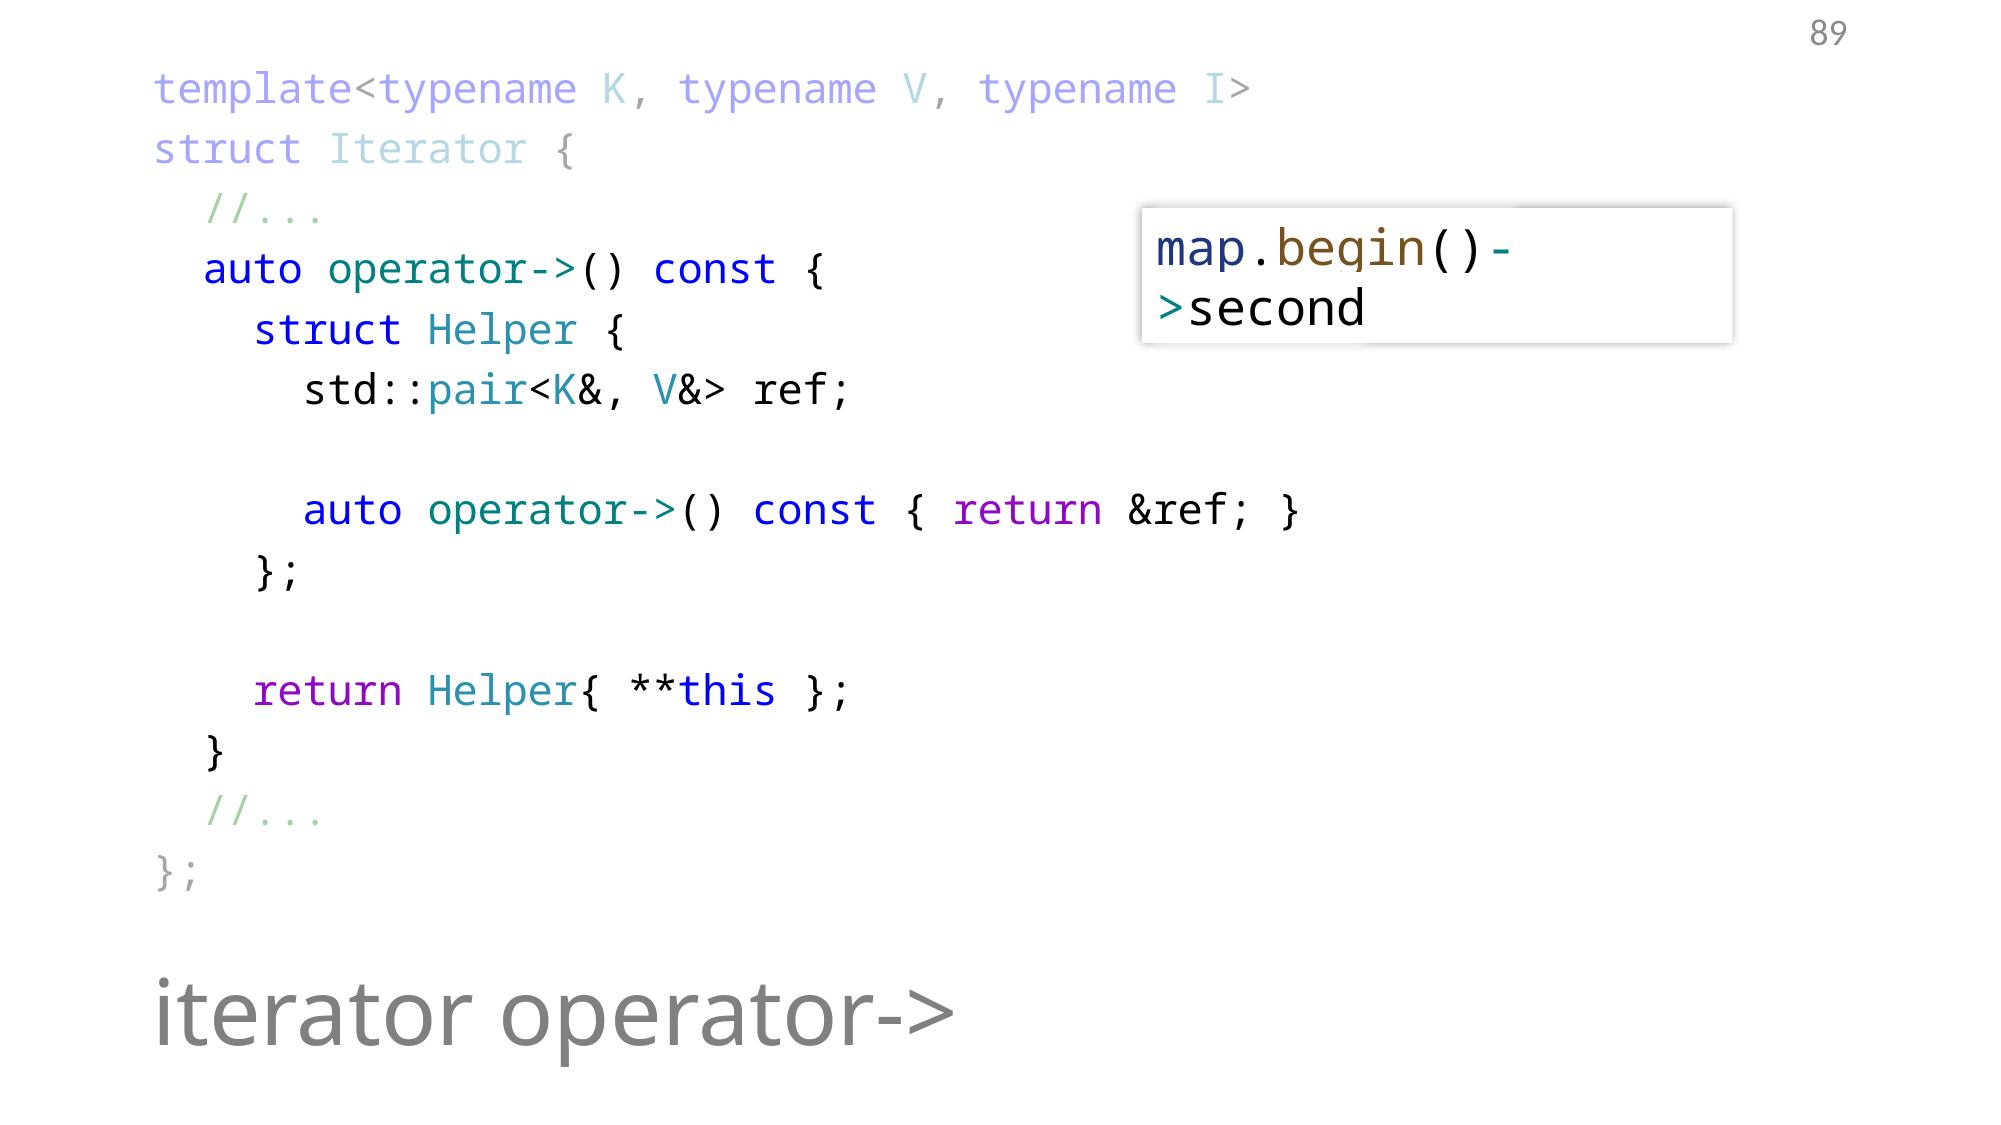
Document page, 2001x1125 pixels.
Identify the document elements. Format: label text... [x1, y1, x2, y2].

list template<typename K, typename V, typename I> struct Iterator { //... auto operator->() const { struct Helper { std::pair<K&, V&> ref; auto operator->() const { return &ref; } }; return Helper{ **this }; } //... }; [137, 59, 1863, 908]
text_box map.begin()->second [1141, 208, 1733, 343]
title iterator operator-> [137, 908, 1863, 1125]
slide_number 89 [1412, 0, 1863, 60]
